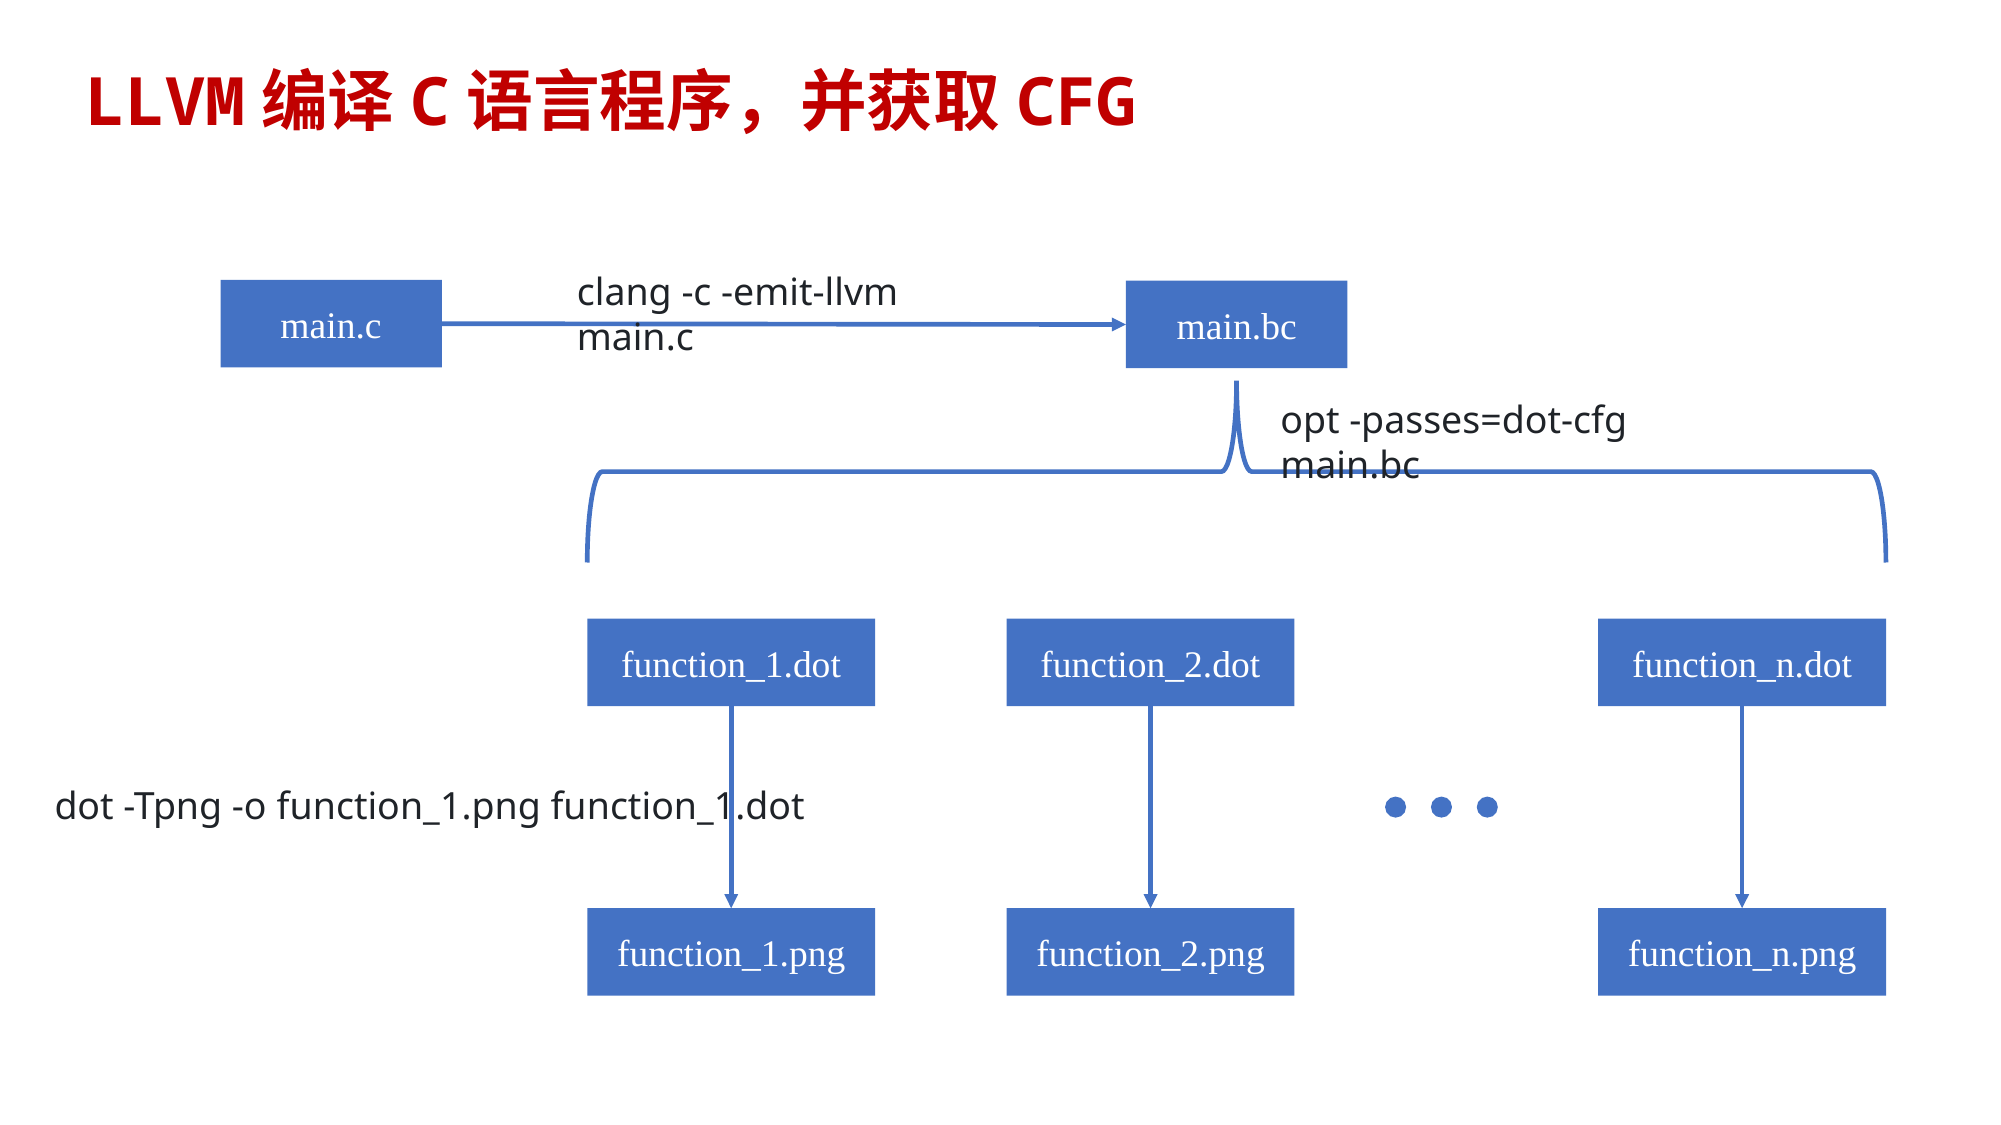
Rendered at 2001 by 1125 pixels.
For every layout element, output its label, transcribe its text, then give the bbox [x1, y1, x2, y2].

text_box function_2.dot [1006, 618, 1296, 707]
text_box function_2.png [1006, 907, 1296, 997]
text_box dot -Tpng -o function_1.png function_1.dot [39, 774, 731, 835]
text_box function_1.dot [586, 618, 876, 707]
text_box main.c [219, 279, 443, 368]
text_box clang -c -emit-llvm main.c [562, 260, 1006, 323]
text_box [1476, 796, 1498, 818]
text_box opt -passes=dot-cfg main.bc [1265, 388, 1743, 494]
text_box function_n.png [1597, 907, 1887, 997]
text_box main.bc [1125, 280, 1348, 369]
text_box function_n.dot [1597, 618, 1887, 707]
text_box clang -c -emit-llvm main.c [562, 325, 1006, 366]
text_box dot -Tpng -o function_1.png function_1.dot [732, 774, 838, 835]
text_box [586, 380, 1887, 563]
text_box LLVM编译C语言程序，并获取CFG [70, 50, 1152, 146]
text_box [1430, 796, 1452, 818]
text_box [1385, 796, 1407, 818]
text_box function_1.png [586, 907, 876, 997]
